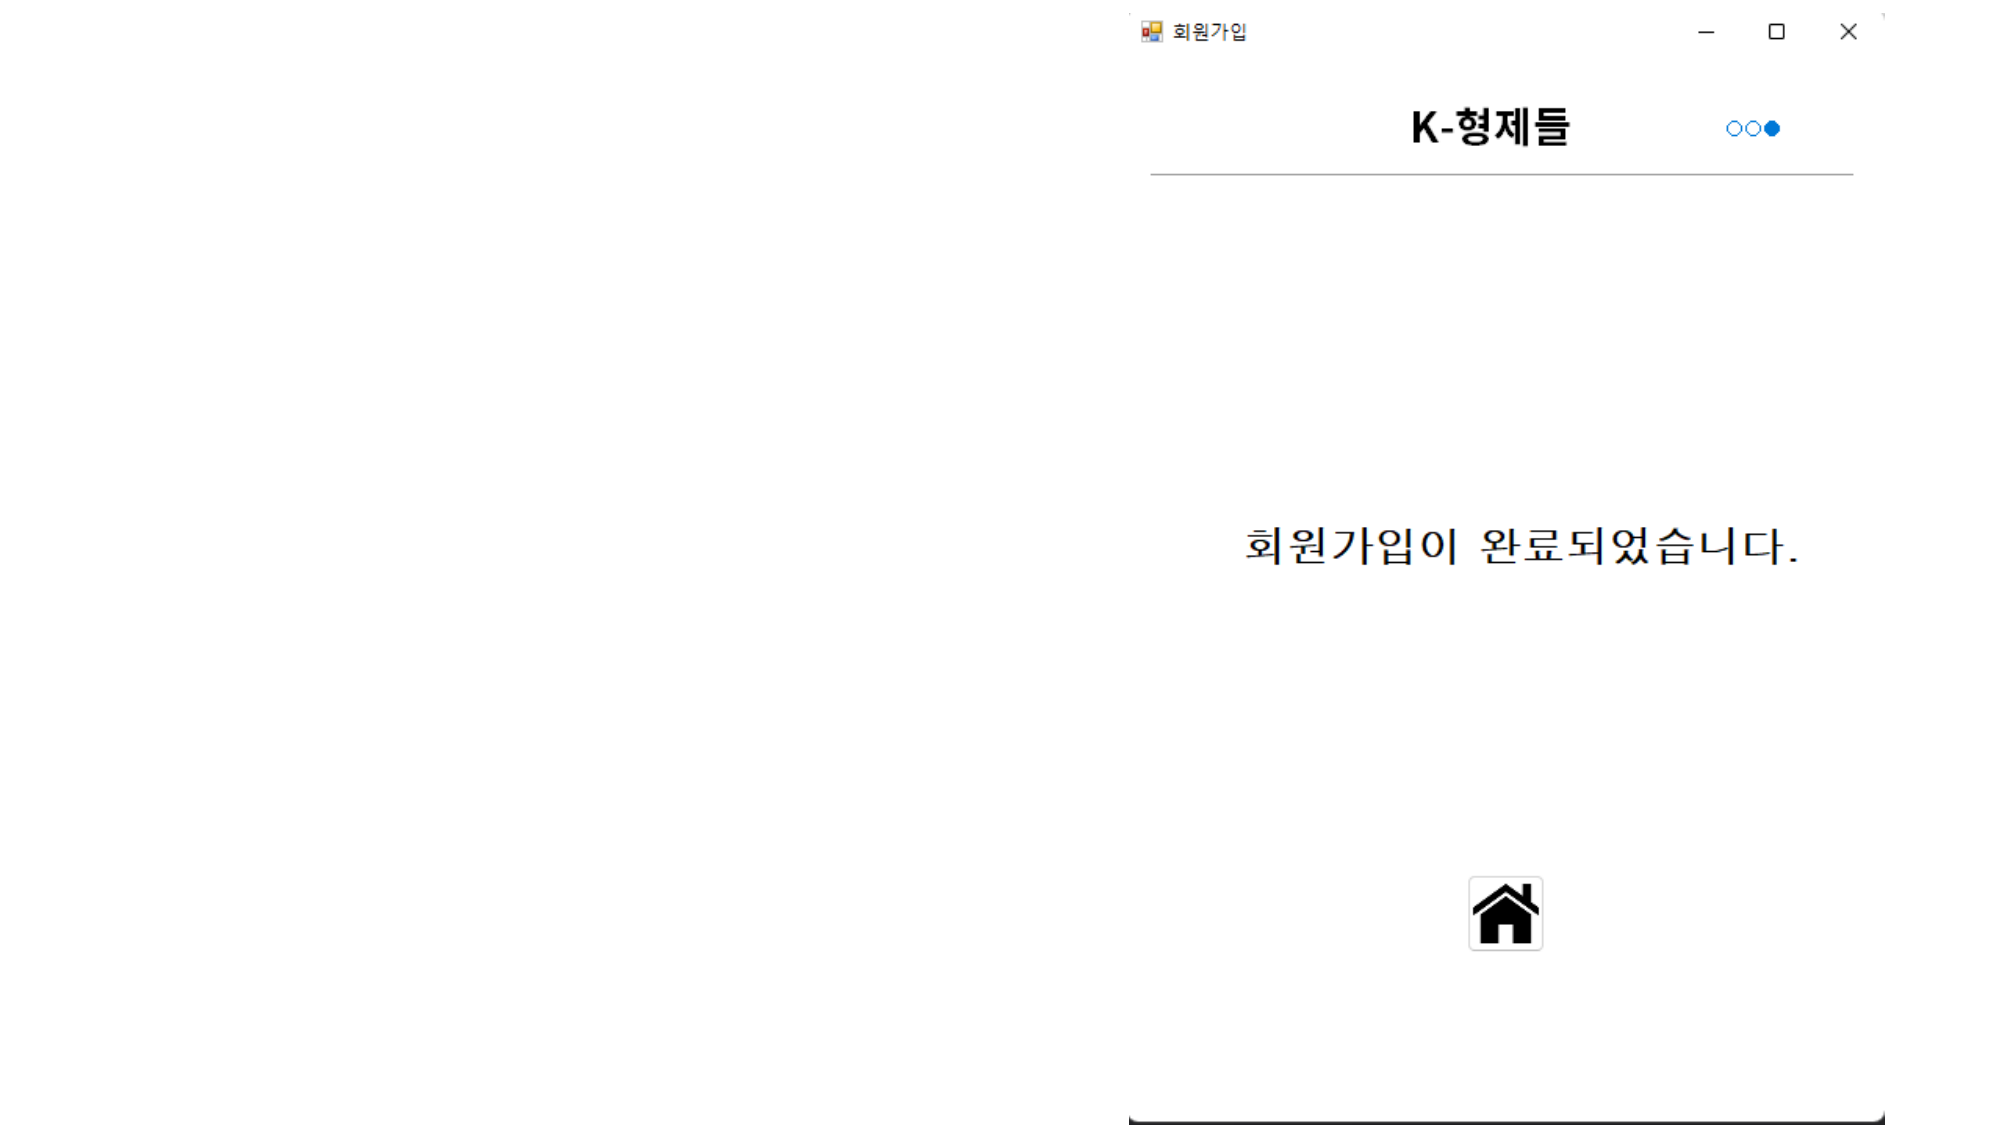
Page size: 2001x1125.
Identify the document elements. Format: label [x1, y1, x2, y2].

picture [1129, 13, 1885, 1125]
